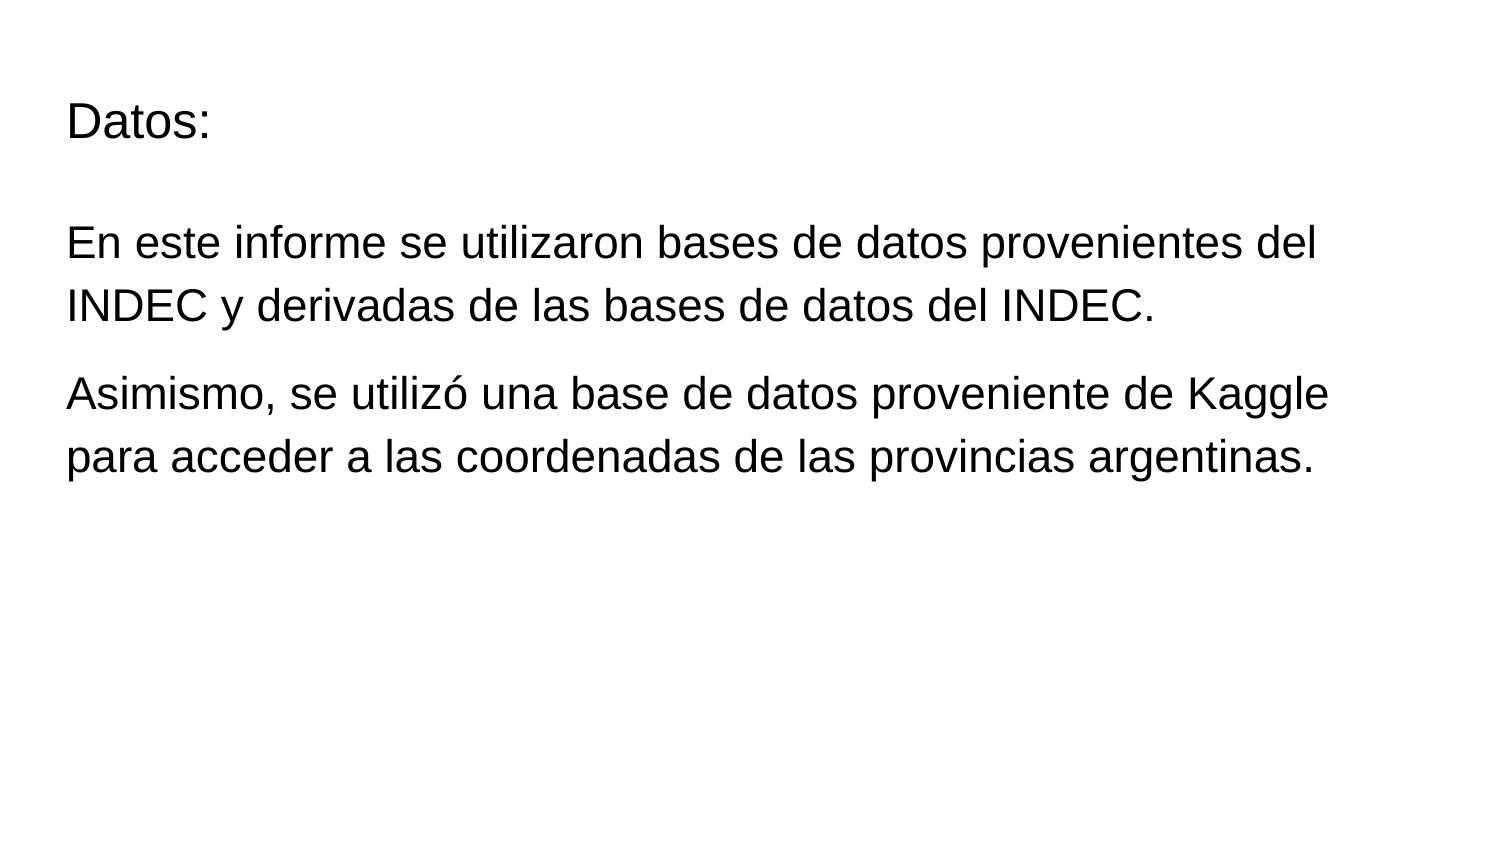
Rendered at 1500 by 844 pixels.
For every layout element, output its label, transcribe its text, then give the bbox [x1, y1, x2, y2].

title Datos: [51, 72, 1449, 167]
list En este informe se utilizaron bases de datos provenientes del INDEC y derivadas de las bases de datos del INDEC. Asimismo, se utilizó una base de datos proveniente de Kaggle para acceder a las coordenadas de las provincias argentinas. [51, 189, 1449, 750]
